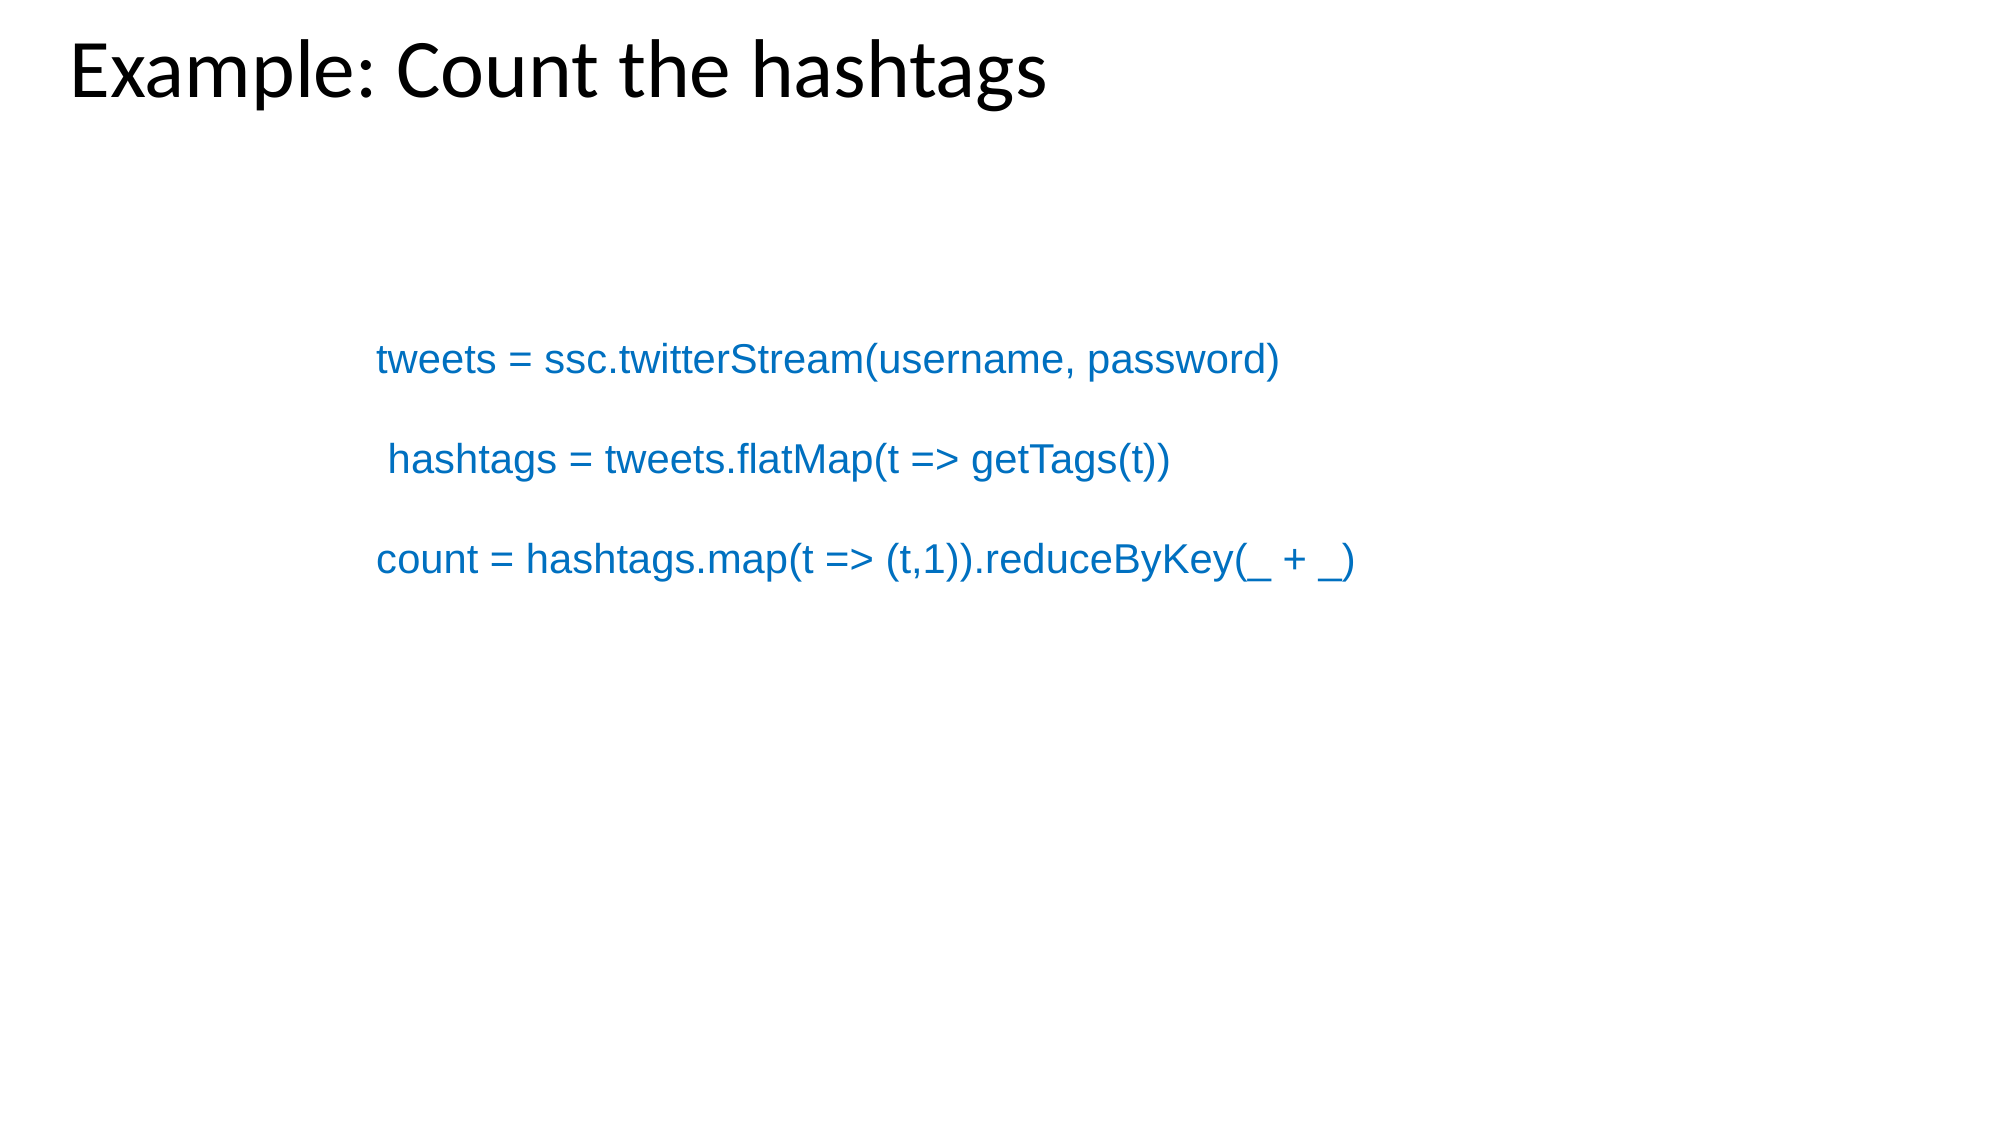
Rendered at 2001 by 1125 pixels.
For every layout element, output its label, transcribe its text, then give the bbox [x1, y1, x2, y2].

text_box tweets = ssc.twitterStream(username, password) hashtags = tweets.flatMap(t => getTags(t)) count = hashtags.map(t => (t,1)).reduceByKey(_ + _) [361, 324, 1372, 690]
title Example: Count the hashtags [54, 25, 1780, 130]
